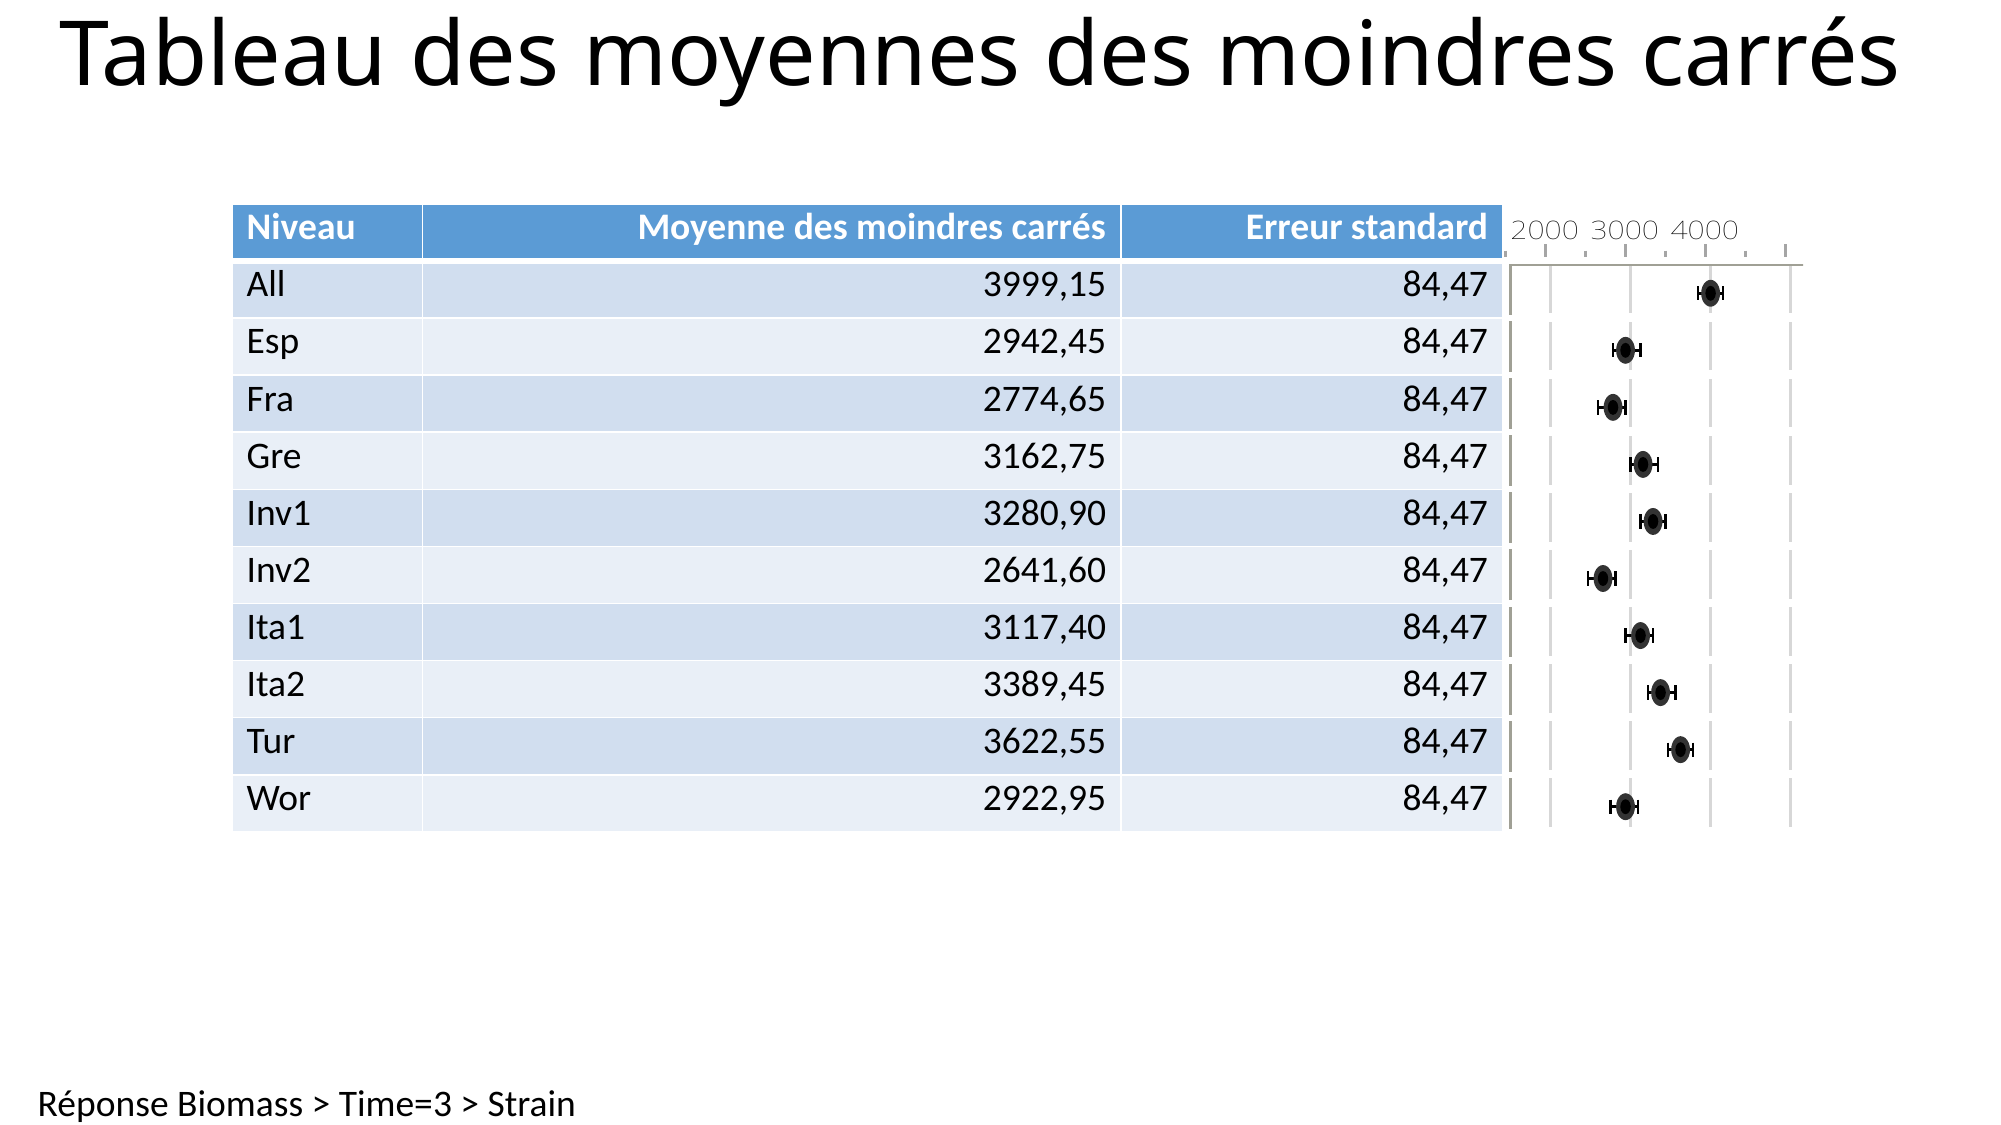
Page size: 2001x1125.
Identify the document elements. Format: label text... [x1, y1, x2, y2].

table_cell 84,47 [1122, 718, 1502, 774]
table_cell [1504, 376, 1805, 431]
table_cell Gre [233, 433, 422, 489]
table_cell 84,47 [1122, 604, 1502, 660]
table_cell Fra [233, 376, 422, 431]
table_cell 84,47 [1122, 776, 1502, 831]
table_cell [1504, 319, 1805, 374]
table_cell 84,47 [1122, 490, 1502, 546]
text_box Réponse Biomass > Time=3 > Strain [37, 1079, 577, 1125]
table_header [1504, 205, 1805, 258]
table_cell 2774,65 [423, 376, 1120, 431]
table_cell 3162,75 [423, 433, 1120, 489]
table_header Niveau [233, 205, 422, 258]
table_cell 84,47 [1122, 433, 1502, 489]
table_cell [1504, 490, 1805, 546]
table_cell [1504, 661, 1805, 717]
table_cell 3999,15 [423, 264, 1120, 317]
table_cell 84,47 [1122, 547, 1502, 603]
table_cell 84,47 [1122, 376, 1502, 431]
table_cell 3117,40 [423, 604, 1120, 660]
table_cell Ita1 [233, 604, 422, 660]
table_cell [1504, 604, 1805, 660]
table_cell Inv1 [233, 490, 422, 546]
table_cell [1504, 433, 1805, 489]
table_cell Wor [233, 776, 422, 831]
table_cell Inv2 [233, 547, 422, 603]
table_cell Ita2 [233, 661, 422, 717]
table_cell [1504, 547, 1805, 603]
table_cell 2922,95 [423, 776, 1120, 831]
table_cell All [233, 264, 422, 317]
table_cell 84,47 [1122, 264, 1502, 317]
table_header Moyenne des moindres carrés [423, 205, 1120, 258]
table_cell 84,47 [1122, 319, 1502, 374]
title Tableau des moyennes des moindres carrés [0, 0, 1963, 113]
table_cell [1504, 264, 1805, 317]
table_cell 2942,45 [423, 319, 1120, 374]
table_cell 3622,55 [423, 718, 1120, 774]
table_header Erreur standard [1122, 205, 1502, 258]
table_cell 2641,60 [423, 547, 1120, 603]
table_cell [1504, 718, 1805, 774]
table_cell 84,47 [1122, 661, 1502, 717]
table_cell [1504, 776, 1805, 831]
table_cell Esp [233, 319, 422, 374]
table_cell Tur [233, 718, 422, 774]
table_cell 3280,90 [423, 490, 1120, 546]
table_cell 3389,45 [423, 661, 1120, 717]
